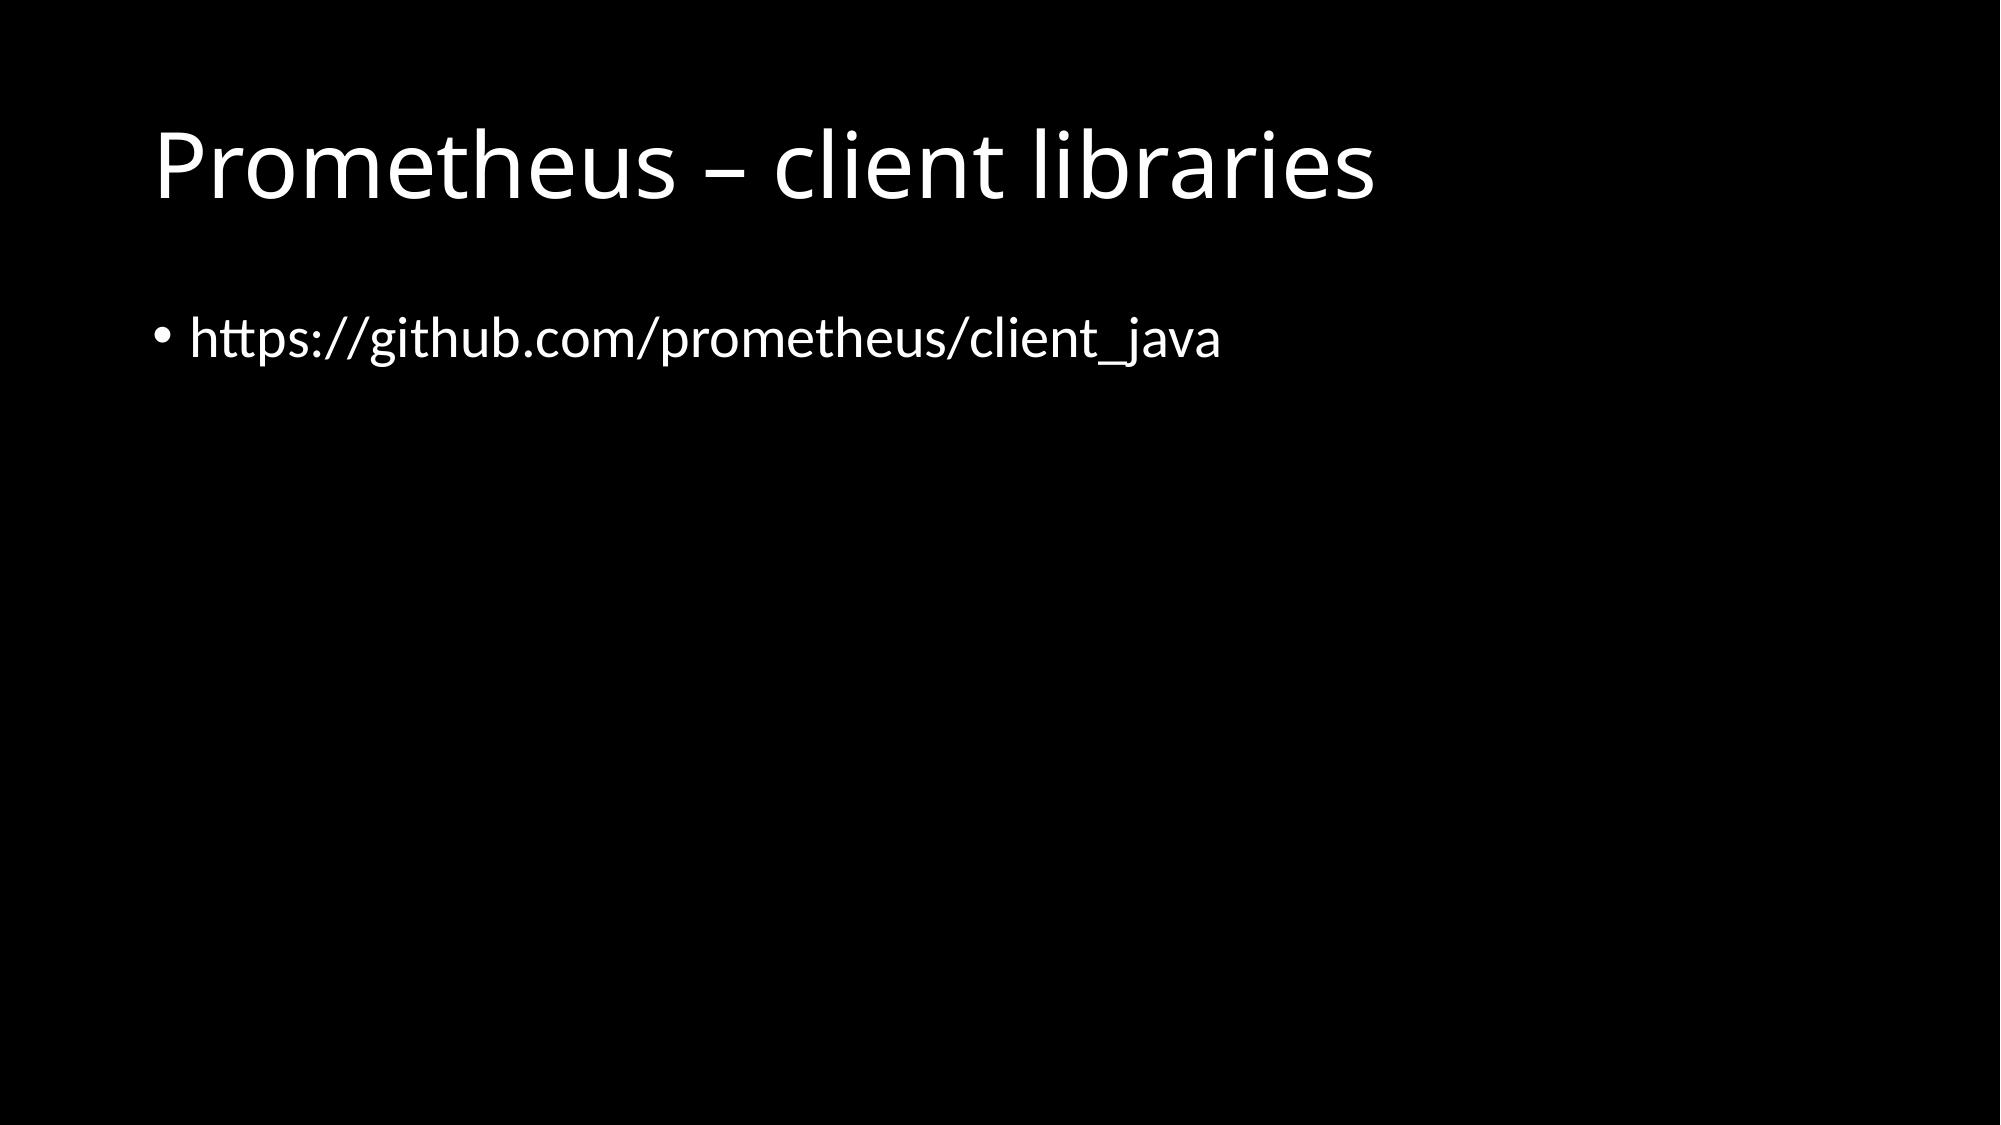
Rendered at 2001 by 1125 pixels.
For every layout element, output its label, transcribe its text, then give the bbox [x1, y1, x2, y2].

list https://github.com/prometheus/client_java [137, 299, 1863, 1014]
title Prometheus – client libraries [137, 59, 1863, 278]
